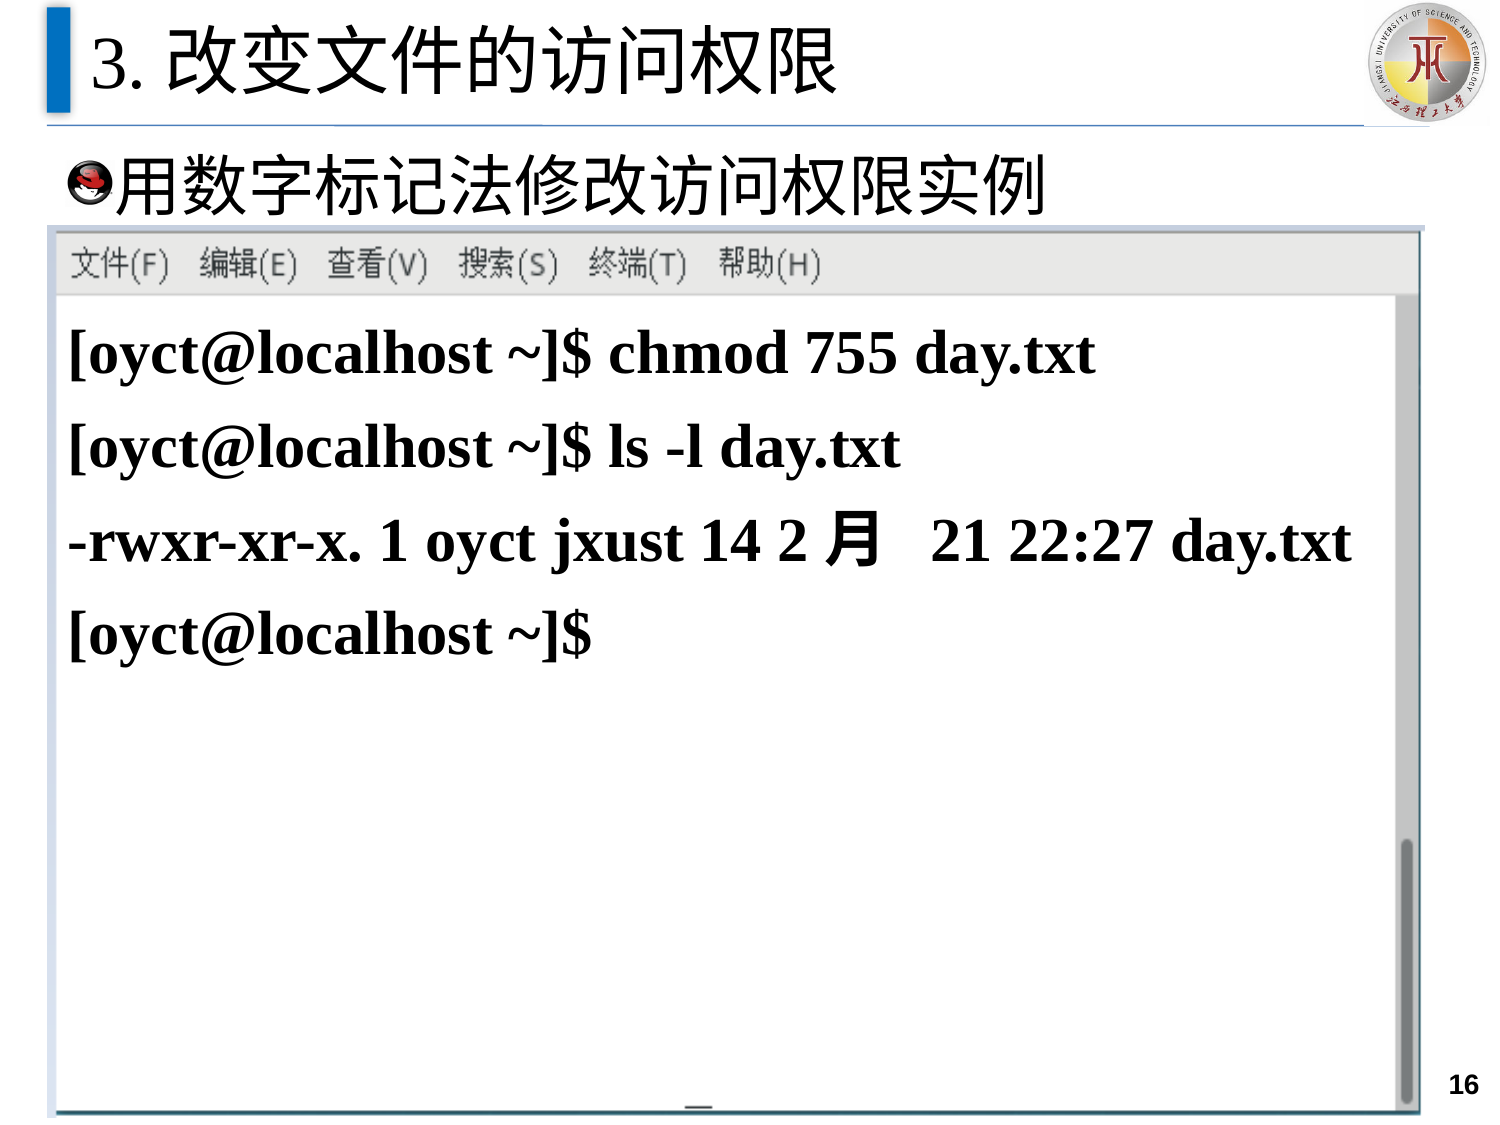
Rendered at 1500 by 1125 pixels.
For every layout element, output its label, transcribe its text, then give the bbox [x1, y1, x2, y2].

title 3.改变文件的访问权限 [75, 0, 1425, 122]
picture [1364, 0, 1490, 126]
picture [65, 160, 115, 207]
list [oyct@localhost ~]$ chmod 755 day.txt [oyct@localhost ~]$ ls -l day.txt -rwxr-xr-x. 1 oyct jxust 14 2月 21 22:27 day.txt [oyct@localhost ~]$ [52, 303, 1387, 1121]
list 用数字标记法修改访问权限实例 [50, 135, 1427, 1088]
slide_number 16 [1355, 1042, 1495, 1125]
picture [47, 225, 52, 1118]
